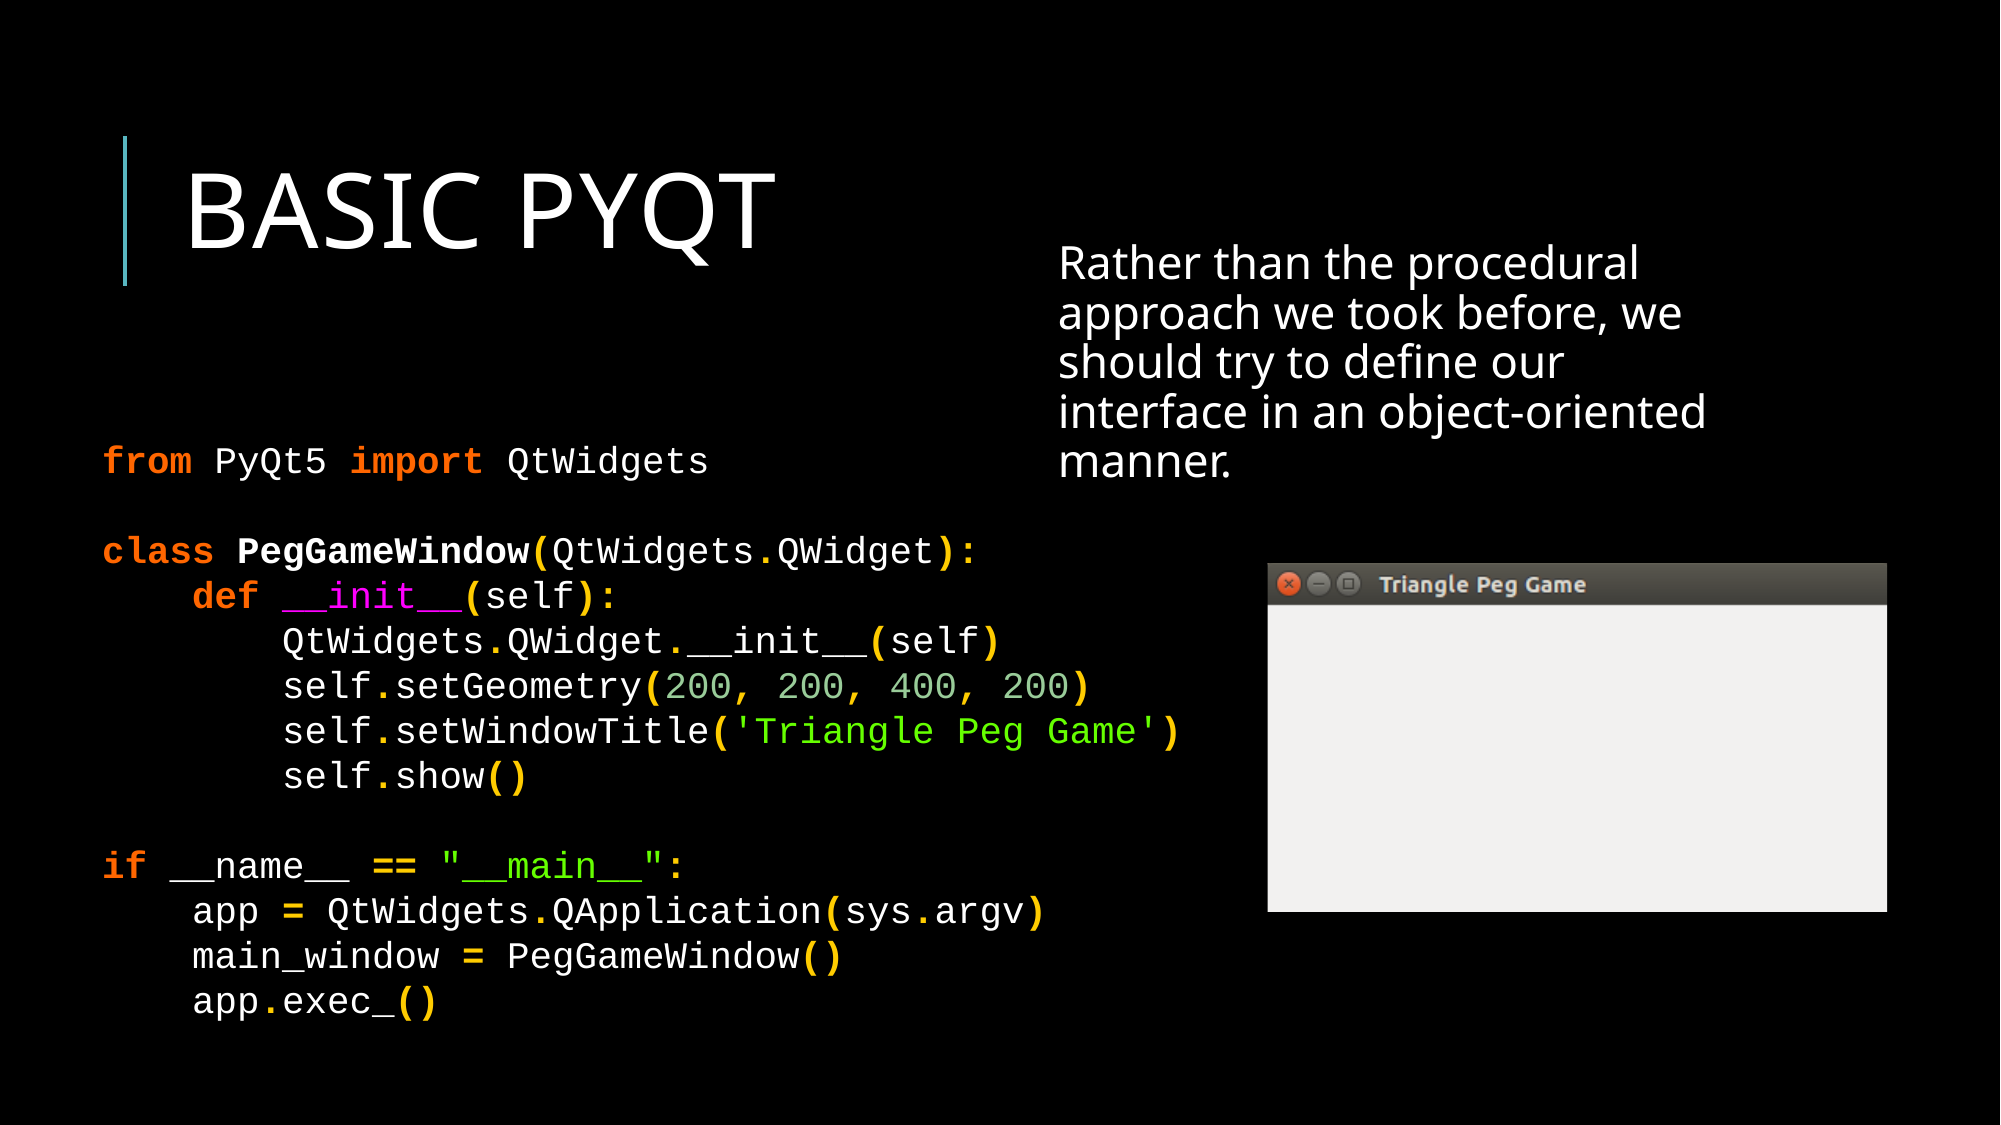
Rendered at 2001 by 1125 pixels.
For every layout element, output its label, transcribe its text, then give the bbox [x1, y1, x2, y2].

list Rather than the procedural approach we took before, we should try to define our interface in an object-oriented manner. [1035, 233, 1774, 558]
title Basic PyQT [168, 96, 1763, 342]
text_box from PyQt5 import QtWidgets class PegGameWindow(QtWidgets.QWidget): def __init__(self): QtWidgets.QWidget.__init__(self) self.setGeometry(200, 200, 400, 200) self.setWindowTitle('Triangle Peg Game') self.show() if __name__ == "__main__": app = QtWidgets.QApplication(sys.argv) main_window = PegGameWindow() app.exec_() [87, 429, 1682, 1029]
picture [1267, 562, 1888, 912]
